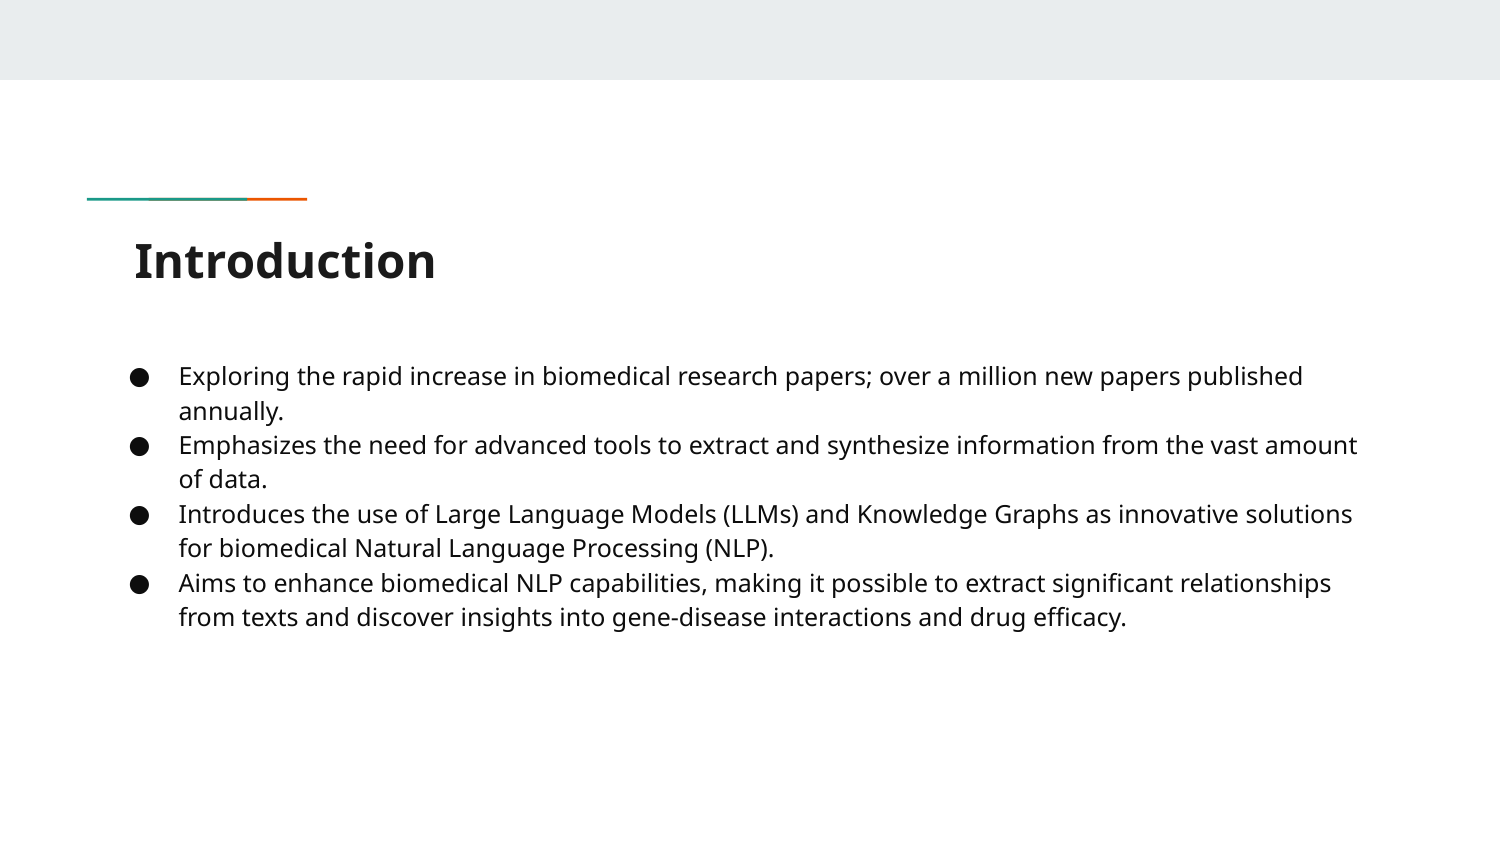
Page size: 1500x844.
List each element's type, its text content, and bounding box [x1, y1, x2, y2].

title Introduction [119, 216, 1381, 305]
list Exploring the rapid increase in biomedical research papers; over a million new papers published annually. Emphasizes the need for advanced tools to extract and synthesize information from the vast amount of data. Introduces the use of Large Language Models (LLMs) and Knowledge Graphs as innovative solutions for biomedical Natural Language Processing (NLP). Aims to enhance biomedical NLP capabilities, making it possible to extract significant relationships from texts and discover insights into gene-disease interactions and drug efficacy. [88, 341, 1381, 712]
